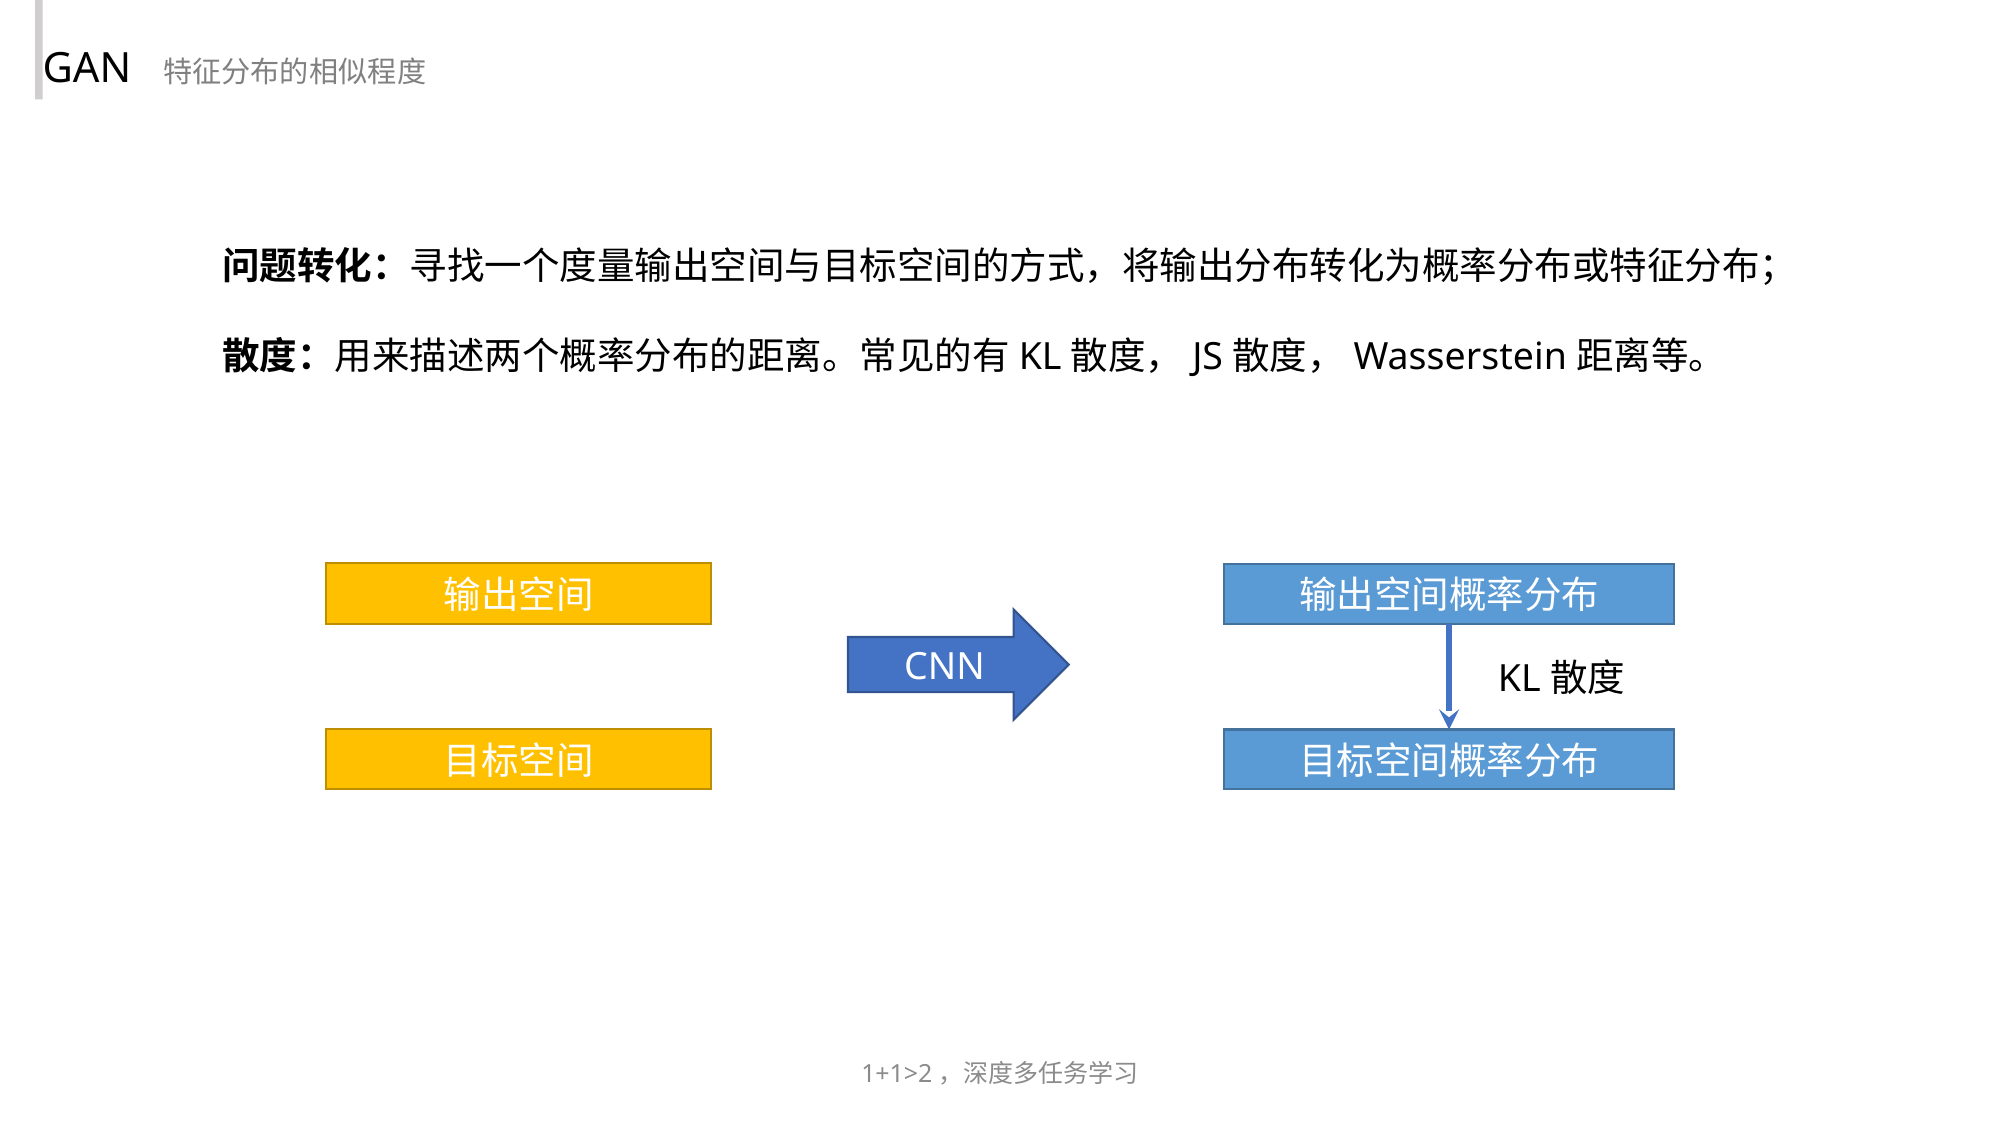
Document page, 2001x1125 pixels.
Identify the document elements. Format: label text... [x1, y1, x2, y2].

text_box GAN 特征分布的相似程度 [44, 33, 442, 99]
text_box 问题转化：寻找一个度量输出空间与目标空间的方式，将输出分布转化为概率分布或特征分布； 散度：用来描述两个概率分布的距离。常见的有KL散度，JS散度，Wasserstein距离等。 [207, 234, 1793, 385]
text_box [34, 0, 44, 100]
text_box GAN 特征分布的相似程度 [27, 33, 34, 99]
footer 1+1>2，深度多任务学习 [662, 1042, 1338, 1103]
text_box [326, 563, 1674, 790]
